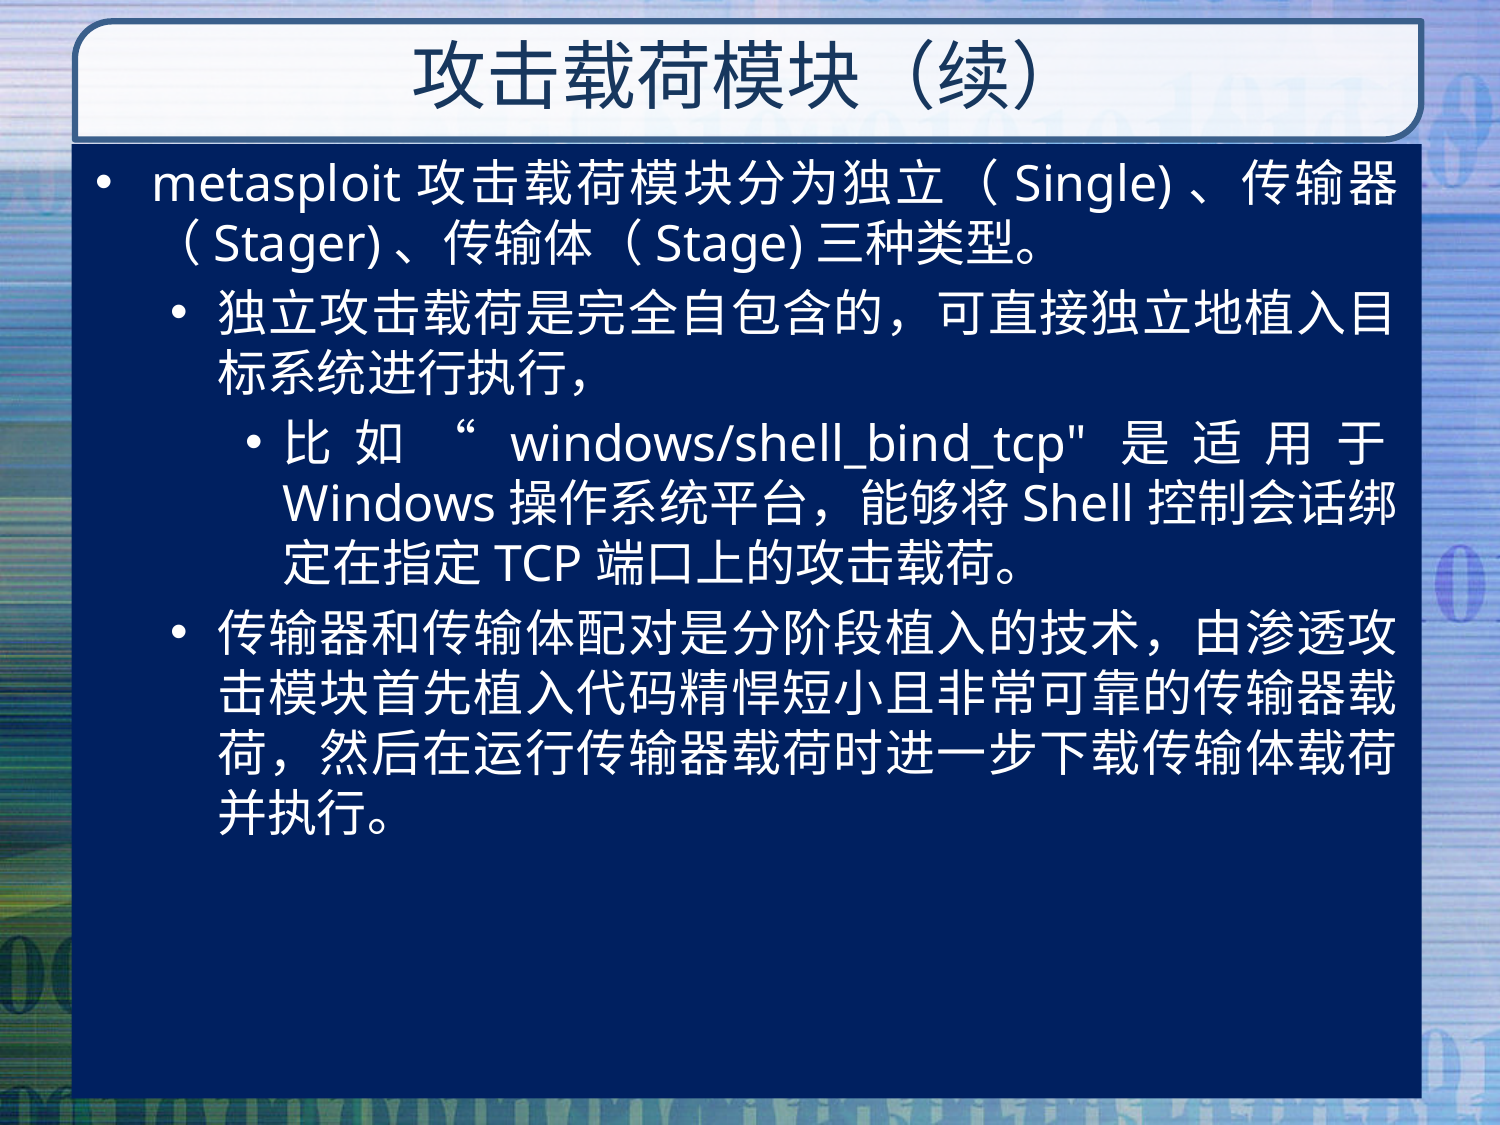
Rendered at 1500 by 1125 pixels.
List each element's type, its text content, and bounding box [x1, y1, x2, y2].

title 攻击载荷模块（续） [76, 21, 1423, 135]
picture [0, 0, 1500, 1125]
list metasploit攻击载荷模块分为独立（Single)、传输器（Stager)、传输体（Stage)三种类型。 独立攻击载荷是完全自包含的，可直接独立地植入目标系统进行执行， 比如“windows/shell_bind_tcp"是适用于Windows操作系统平台，能够将Shell控制会话绑定在指定TCP端口上的攻击载荷。 传输器和传输体配对是分阶段植入的技术，由渗透攻击模块首先植入代码精悍短小且非常可靠的传输器载荷，然后在运行传输器载荷时进一步下载传输体载荷并执行。 [71, 144, 1422, 1099]
